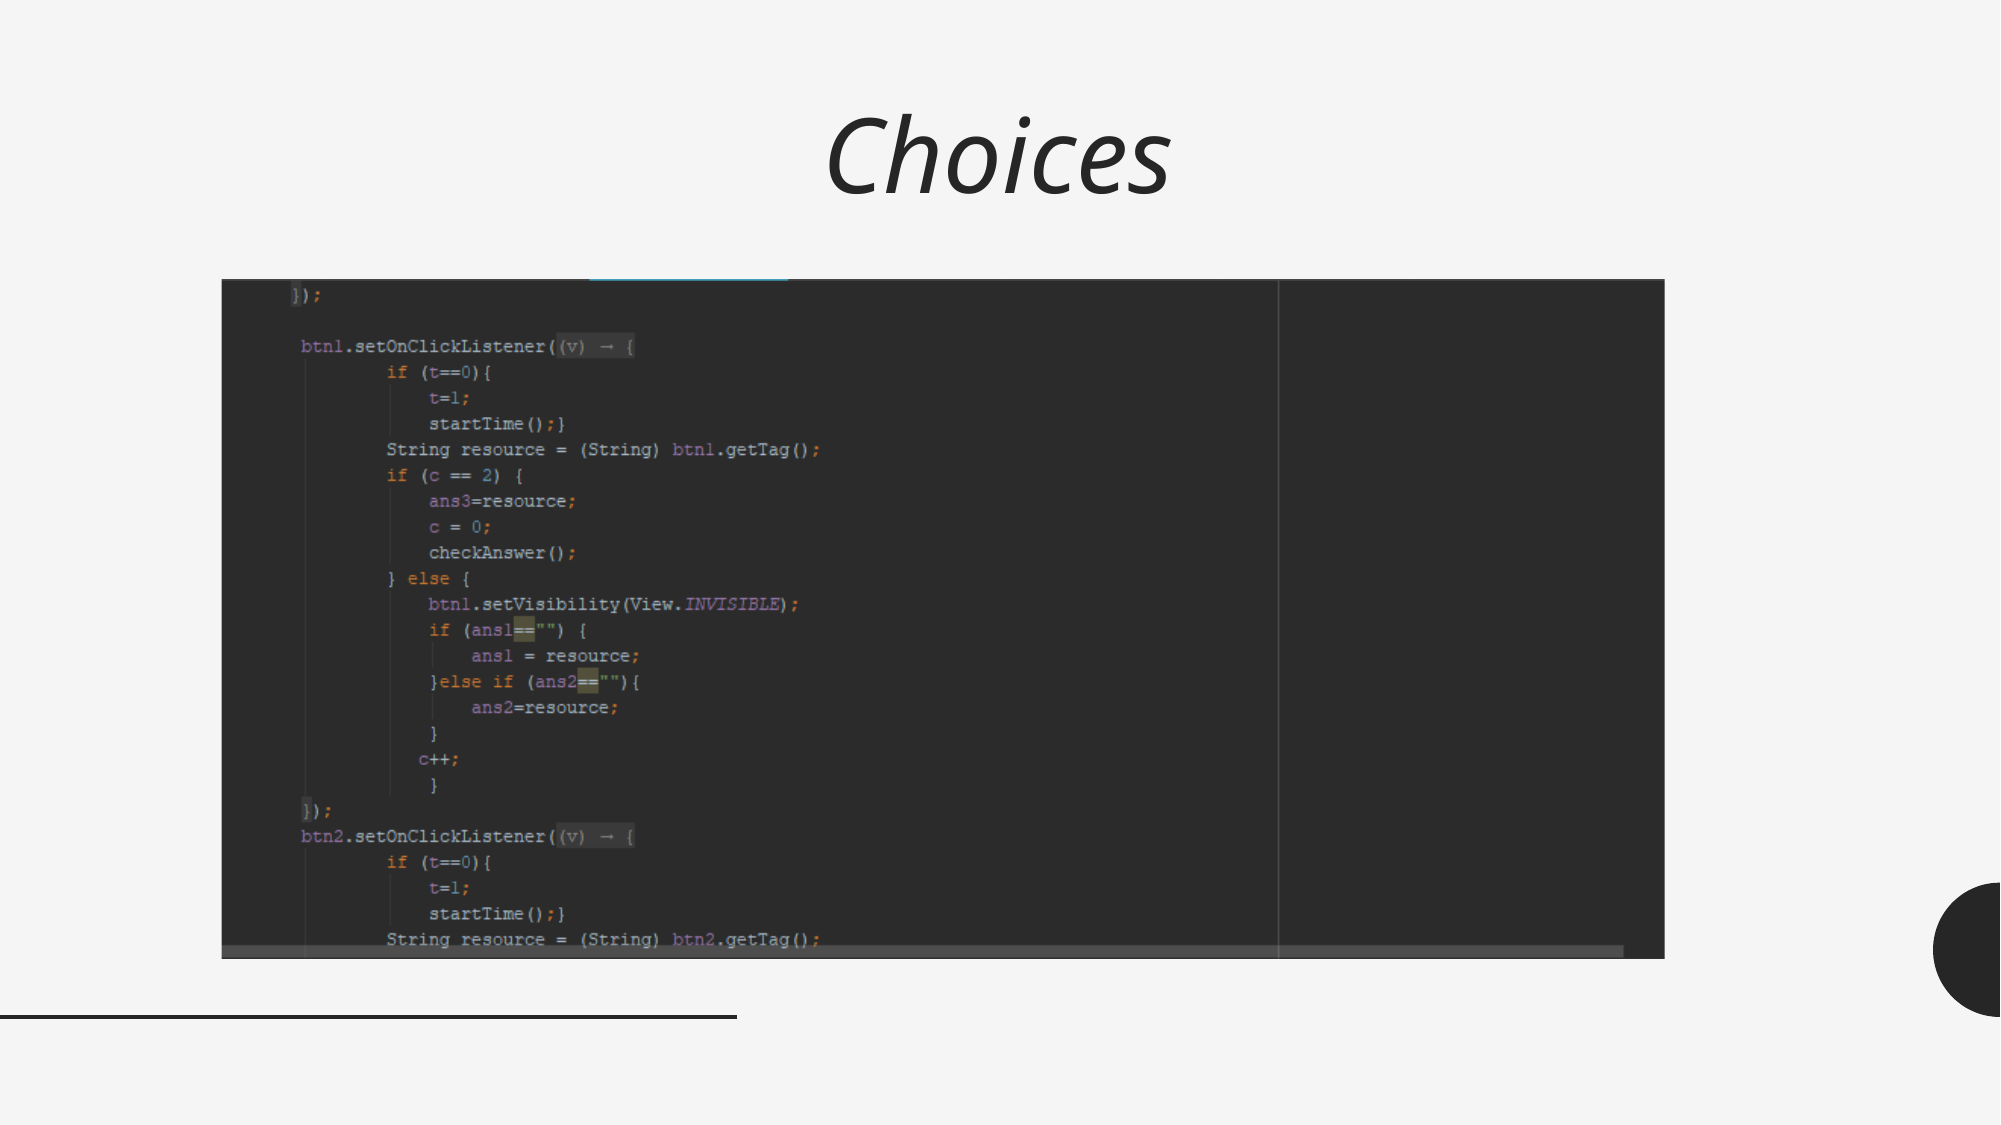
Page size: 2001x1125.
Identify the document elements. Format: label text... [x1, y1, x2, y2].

title Choices [359, 95, 1637, 228]
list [221, 279, 1665, 959]
